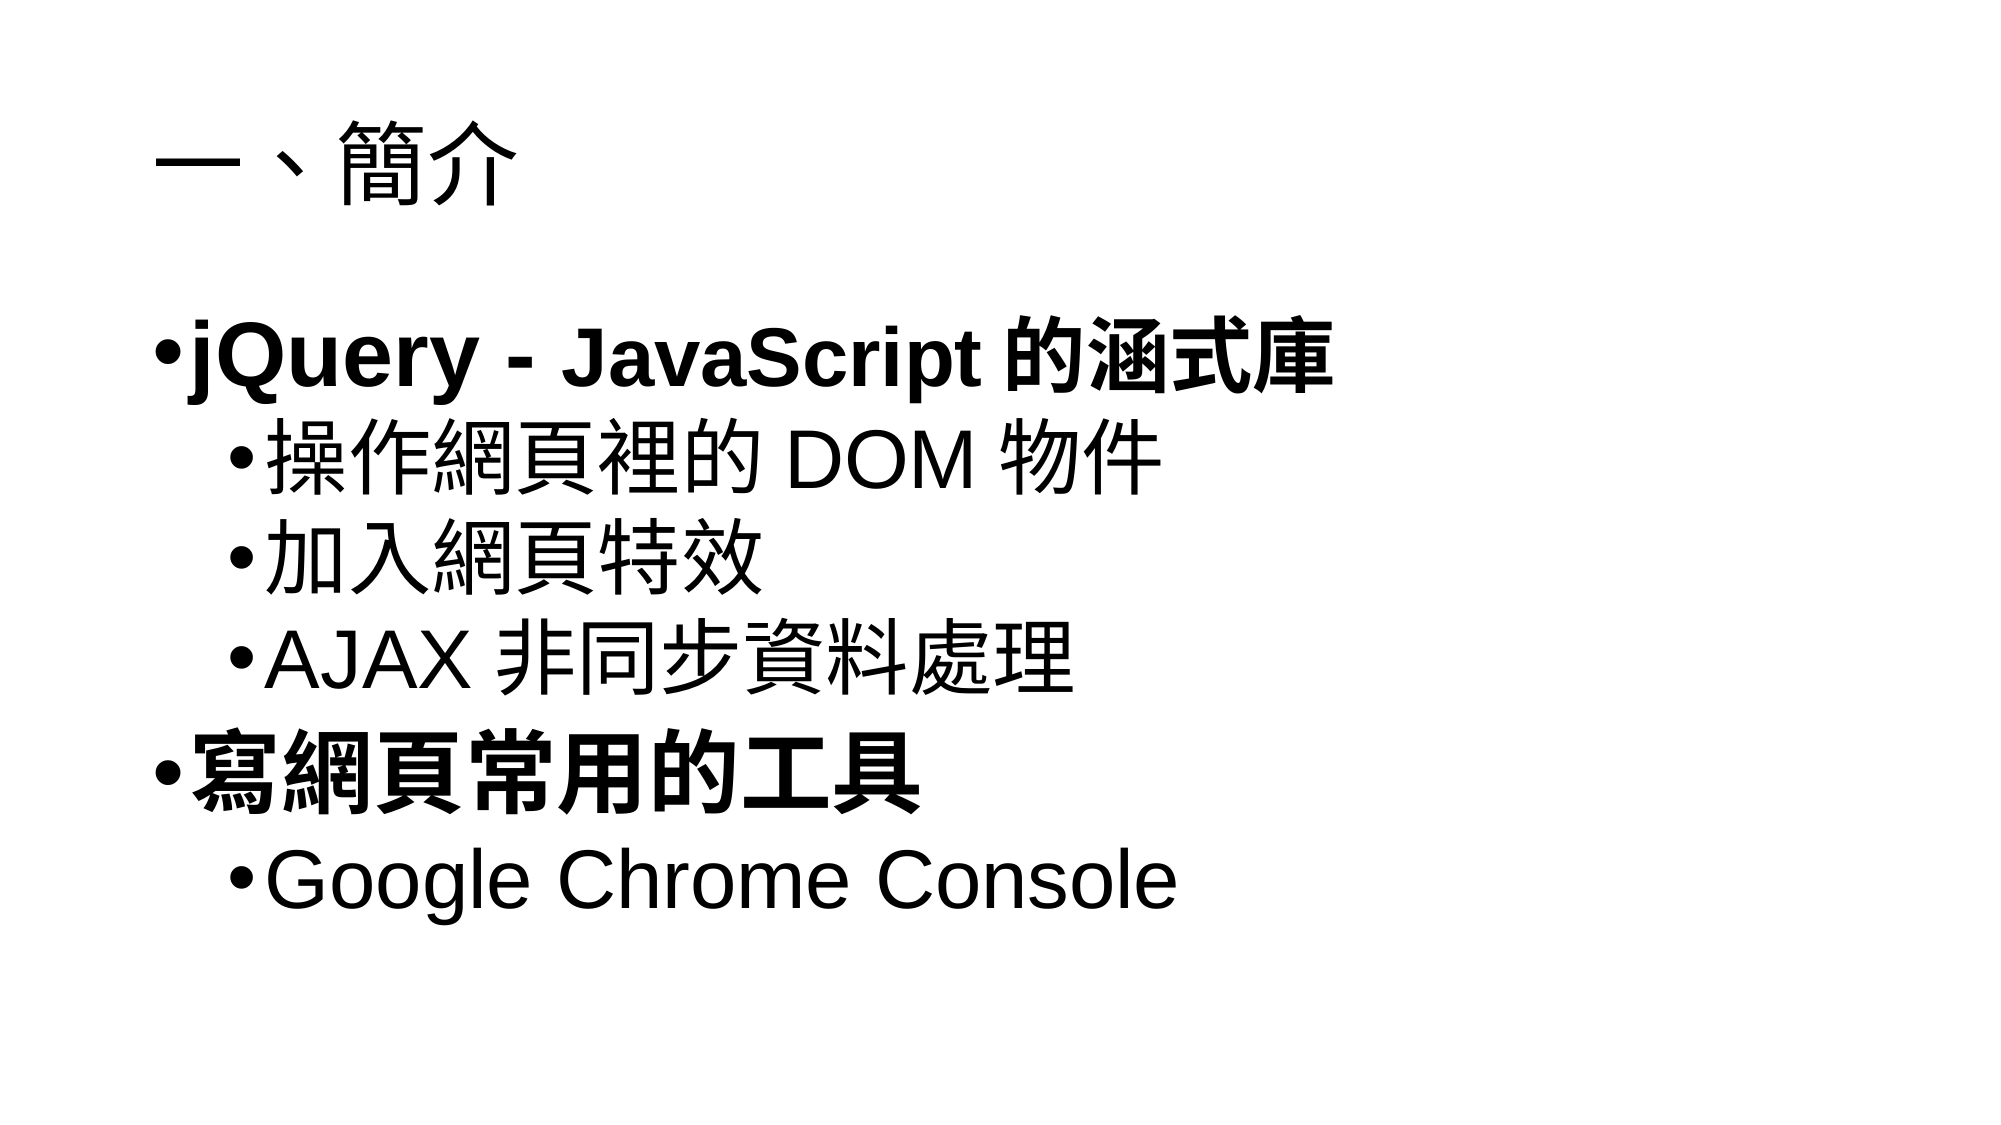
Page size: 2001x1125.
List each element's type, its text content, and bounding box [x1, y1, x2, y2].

title 一、簡介 [137, 59, 1863, 278]
list jQuery - JavaScript的涵式庫 操作網頁裡的DOM物件 加入網頁特效 AJAX非同步資料處理 寫網頁常用的工具 Google Chrome Console [137, 299, 1863, 1014]
